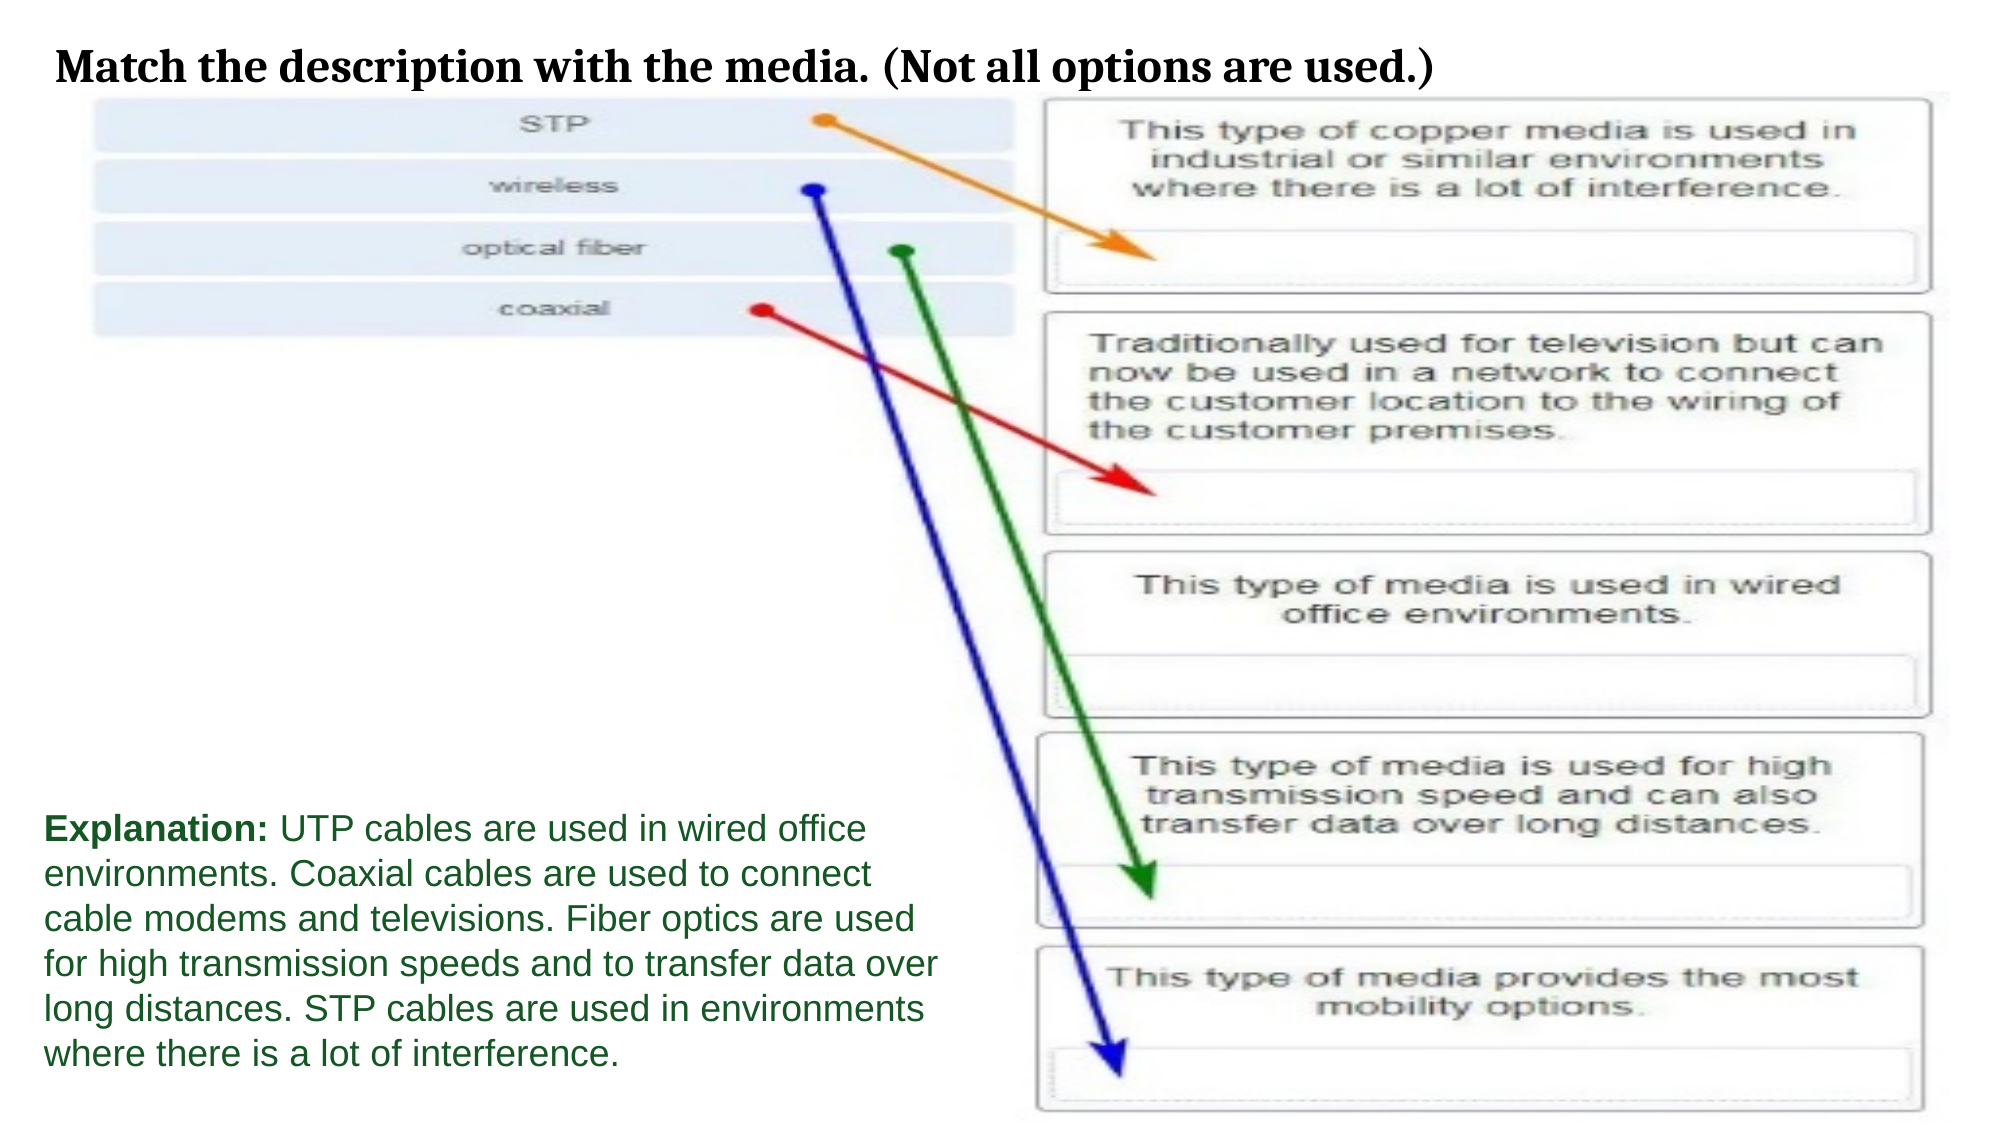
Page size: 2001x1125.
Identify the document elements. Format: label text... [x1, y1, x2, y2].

text_box Explanation: UTP cables are used in wired office environments. Coaxial cables are used to connect cable modems and televisions. Fiber optics are used for high transmission speeds and to transfer data over long distances. STP cables are used in environments where there is a lot of interference. [29, 796, 81, 1082]
title Match the description with the media. (Not all options are used.) [29, 22, 1950, 111]
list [81, 91, 1950, 1125]
